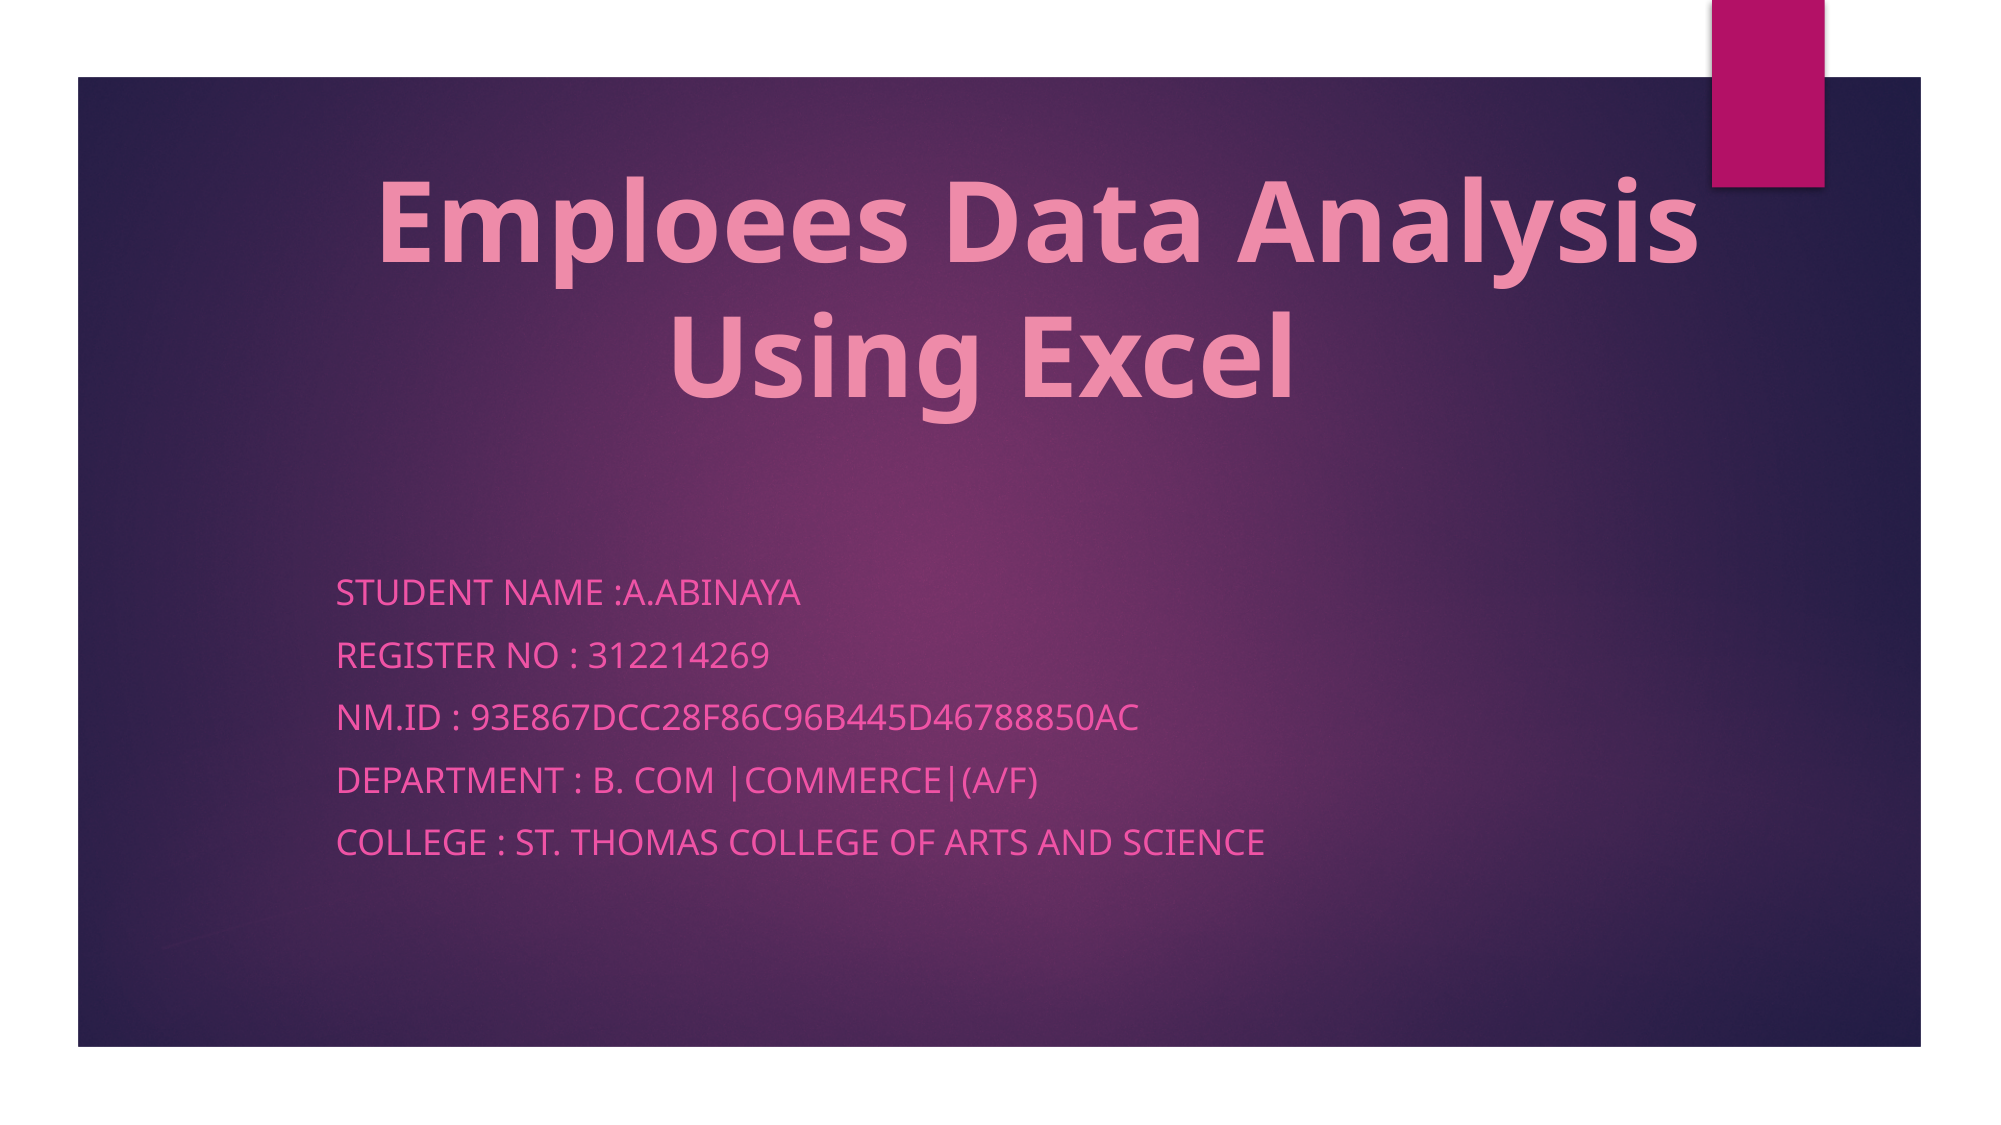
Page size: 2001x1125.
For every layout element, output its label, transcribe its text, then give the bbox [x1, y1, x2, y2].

title Emploees Data Analysis Using Excel [358, 114, 1735, 562]
subtitle Student name :A.abinaya Register no : 312214269 Nm.id : 93E867DCC28F86C96B445D46788850AC Department : B. Com |commerce|(a/f) College : st. Thomas college of arts and science [320, 562, 2000, 873]
